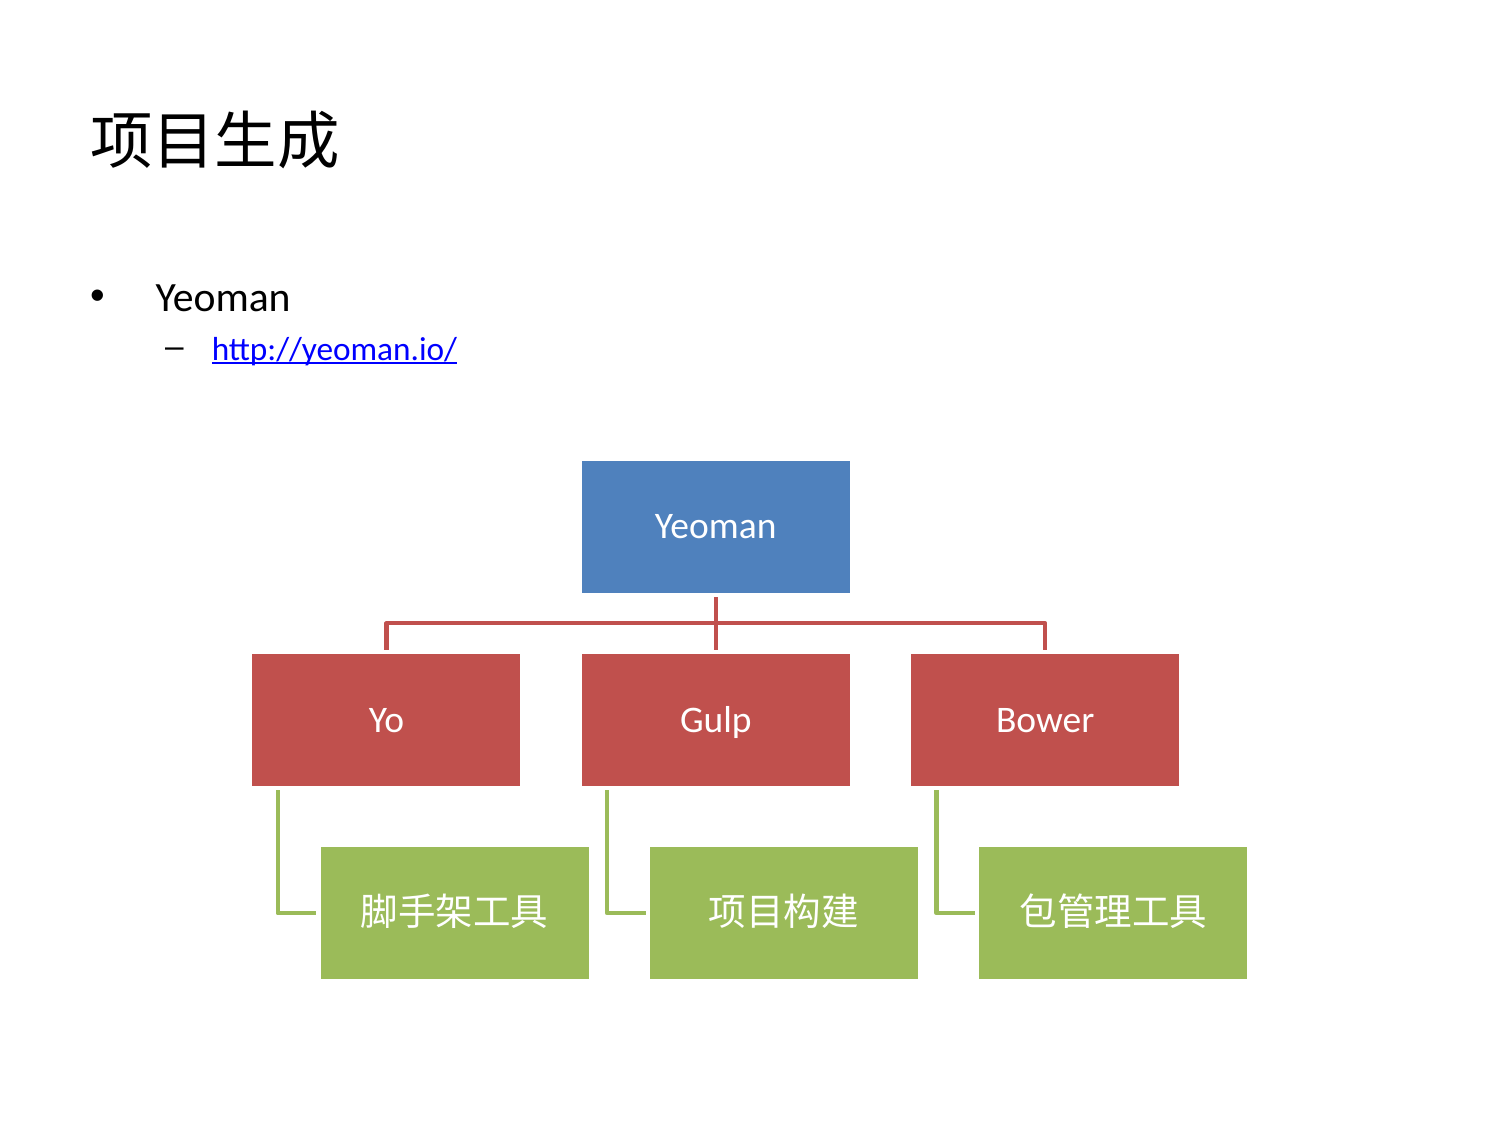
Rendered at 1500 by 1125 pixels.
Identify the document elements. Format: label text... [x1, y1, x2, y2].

text_box Yeoman http://yeoman.io/ [74, 262, 1425, 607]
title 项目生成 [75, 45, 1425, 233]
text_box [249, 372, 1251, 1068]
